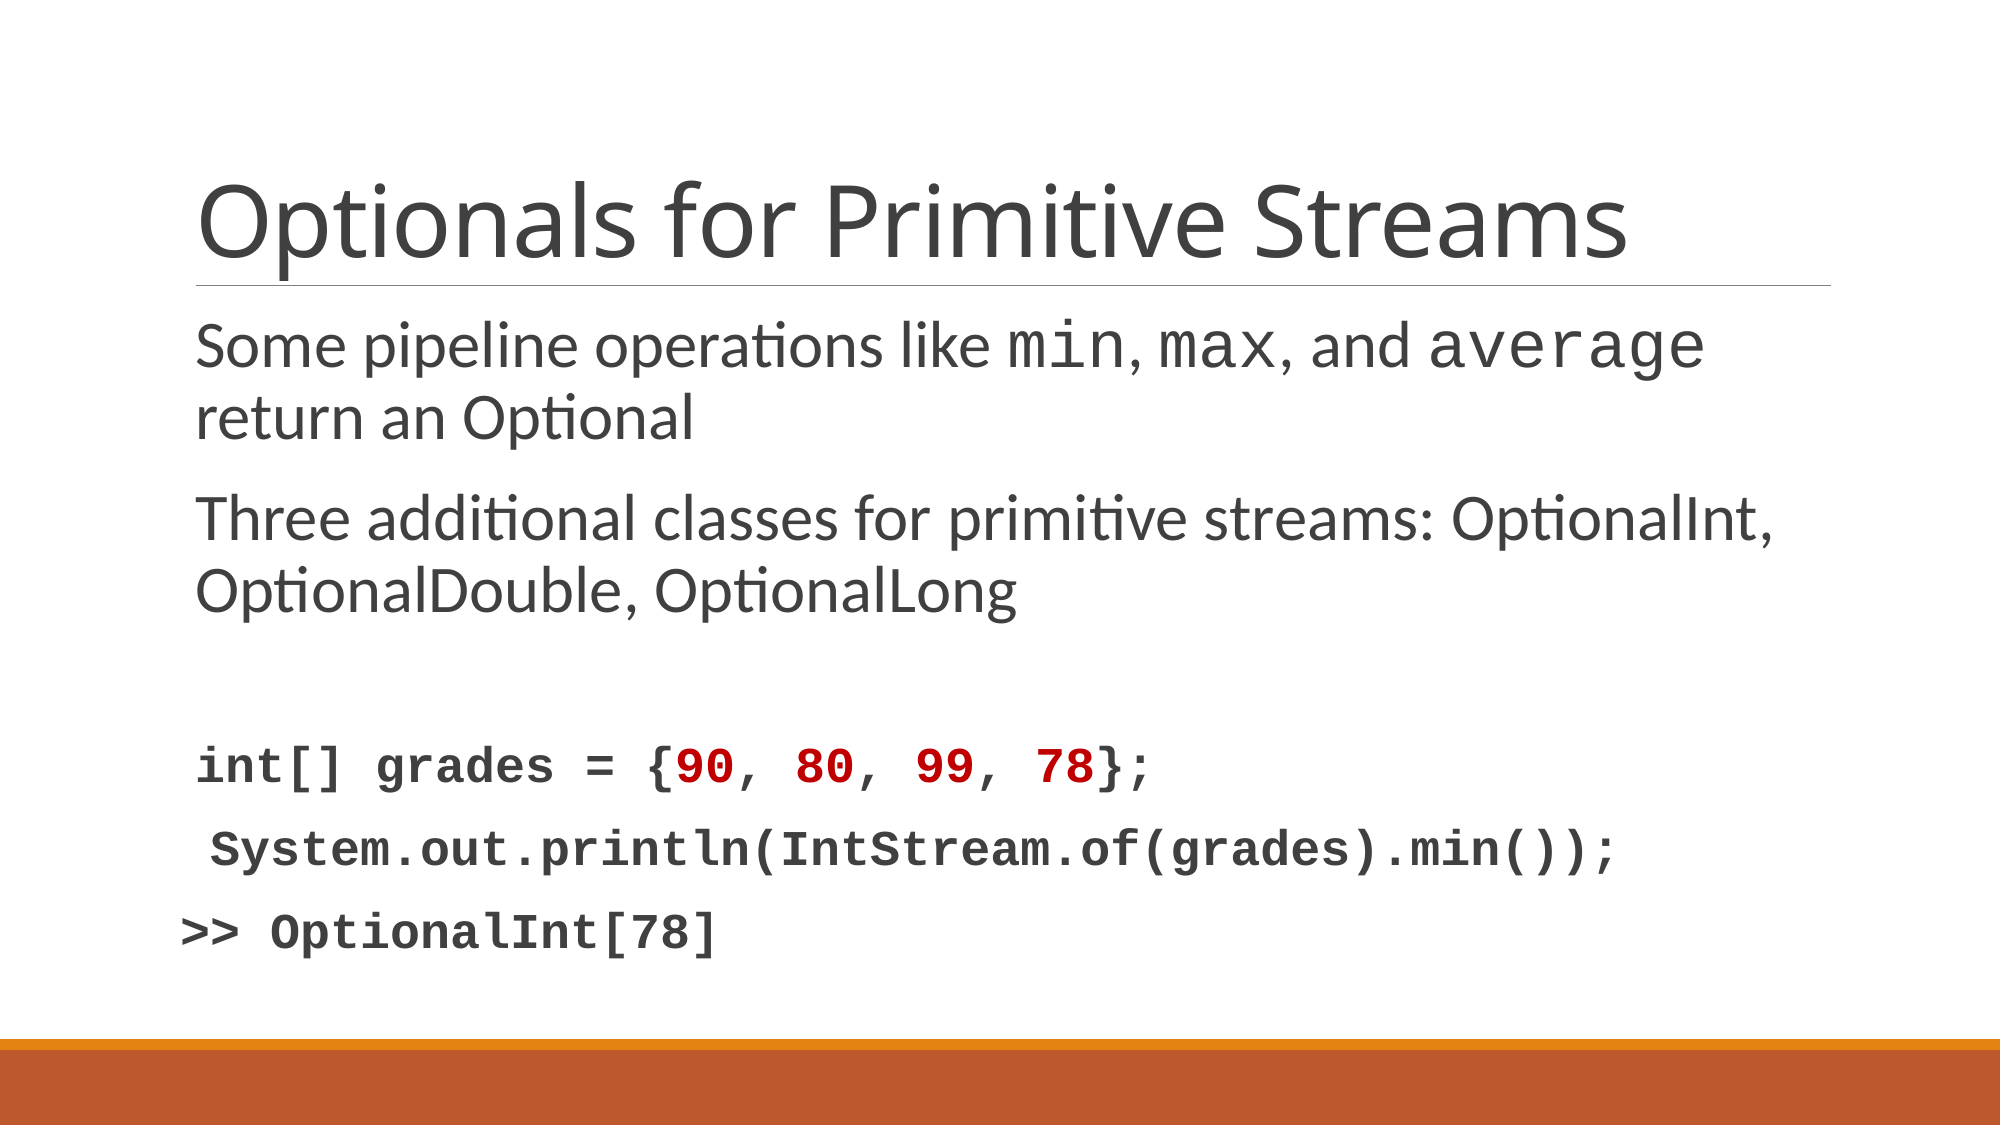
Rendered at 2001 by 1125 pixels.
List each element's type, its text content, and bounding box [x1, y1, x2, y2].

title Optionals for Primitive Streams [180, 47, 1830, 285]
list Some pipeline operations like min, max, and average return an Optional Three additional classes for primitive streams: OptionalInt, OptionalDouble, OptionalLong int[] grades = {90, 80, 99, 78}; System.out.println(IntStream.of(grades).min()); >> OptionalInt[78] [180, 302, 1830, 963]
